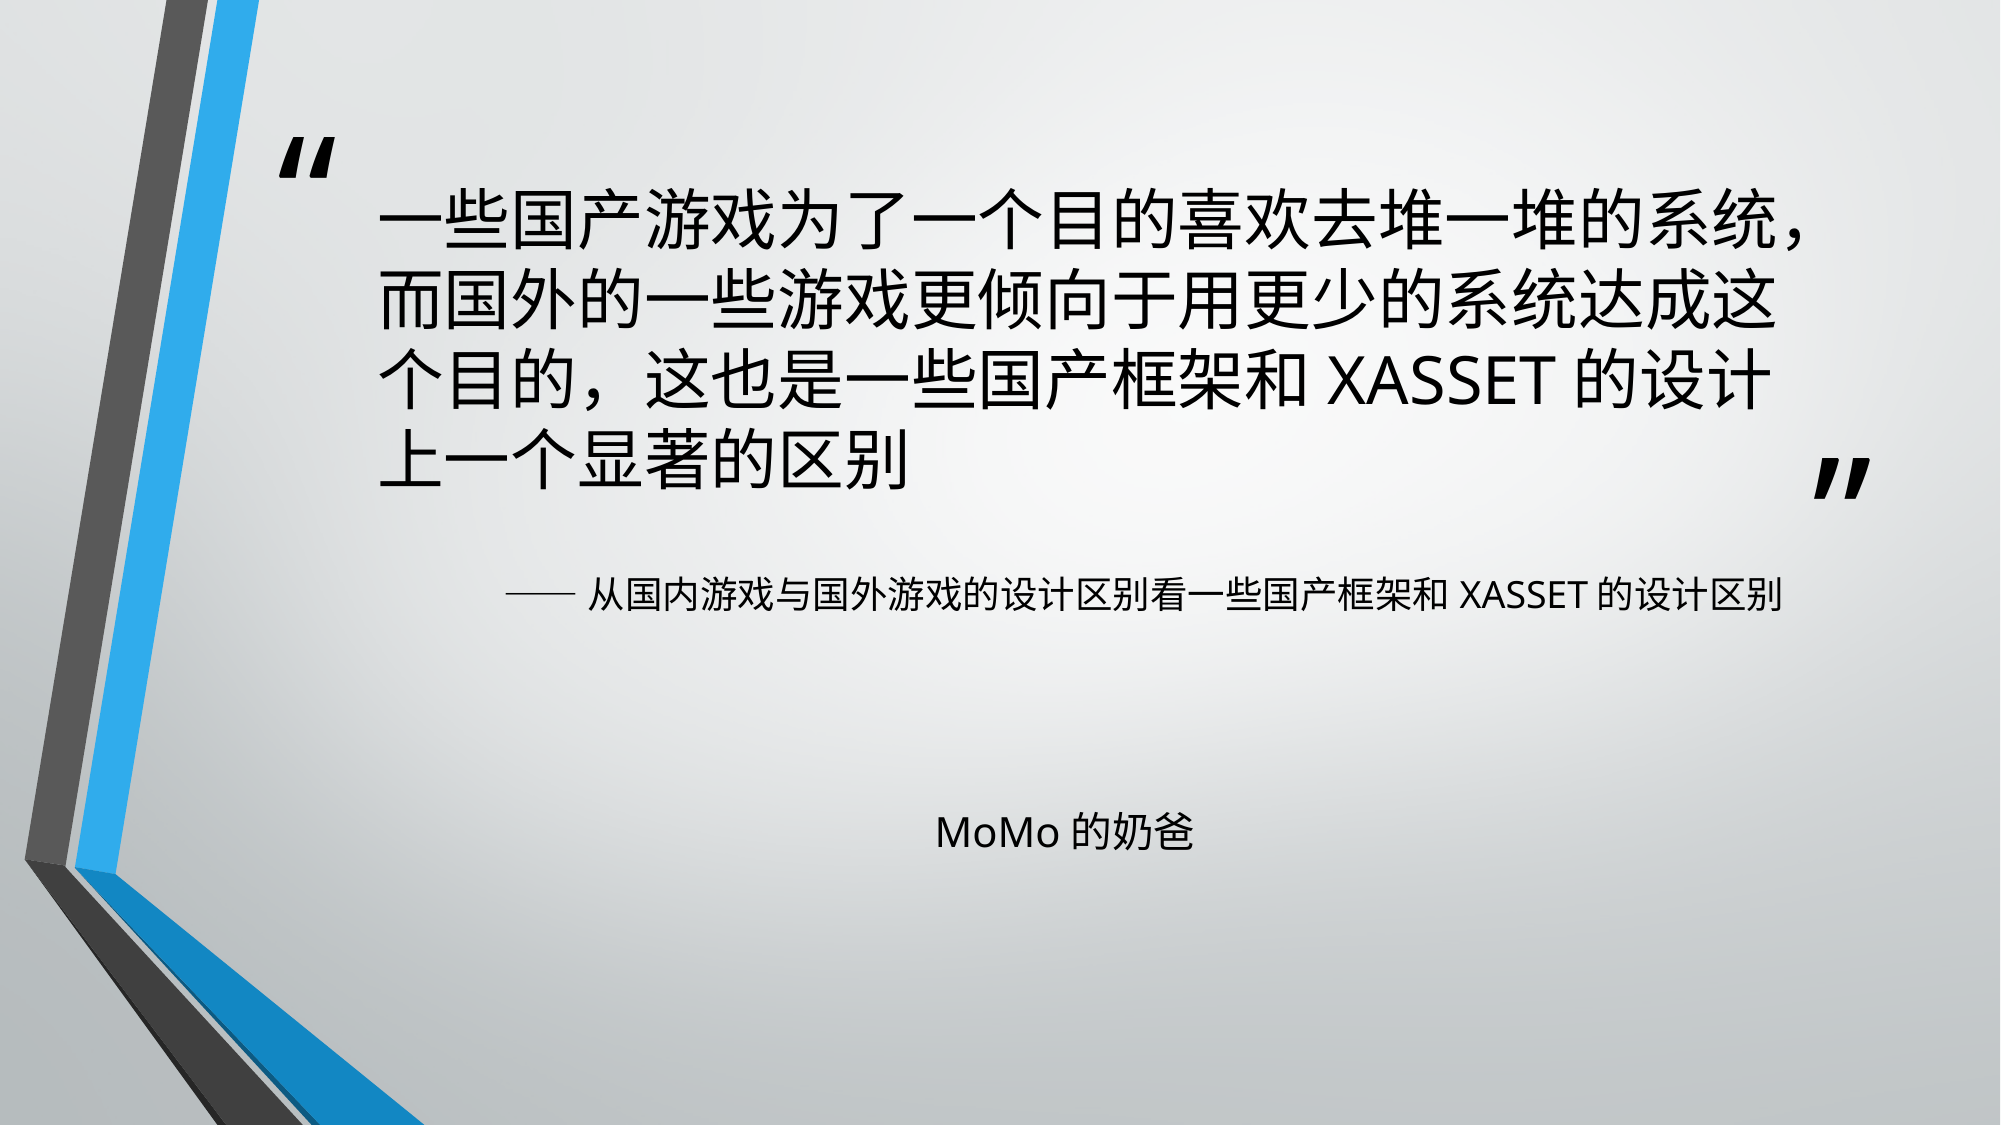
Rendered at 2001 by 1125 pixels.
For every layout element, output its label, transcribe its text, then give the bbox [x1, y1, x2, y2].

list MoMo的奶爸 [243, 712, 1887, 950]
list ——从国内游戏与国外游戏的设计区别看一些国产框架和XASSET的设计区别 [399, 562, 1800, 625]
title 一些国产游戏为了一个目的喜欢去堆一堆的系统，而国外的一些游戏更倾向于用更少的系统达成这个目的，这也是一些国产框架和XASSET的设计上一个显著的区别 [362, 112, 1837, 563]
